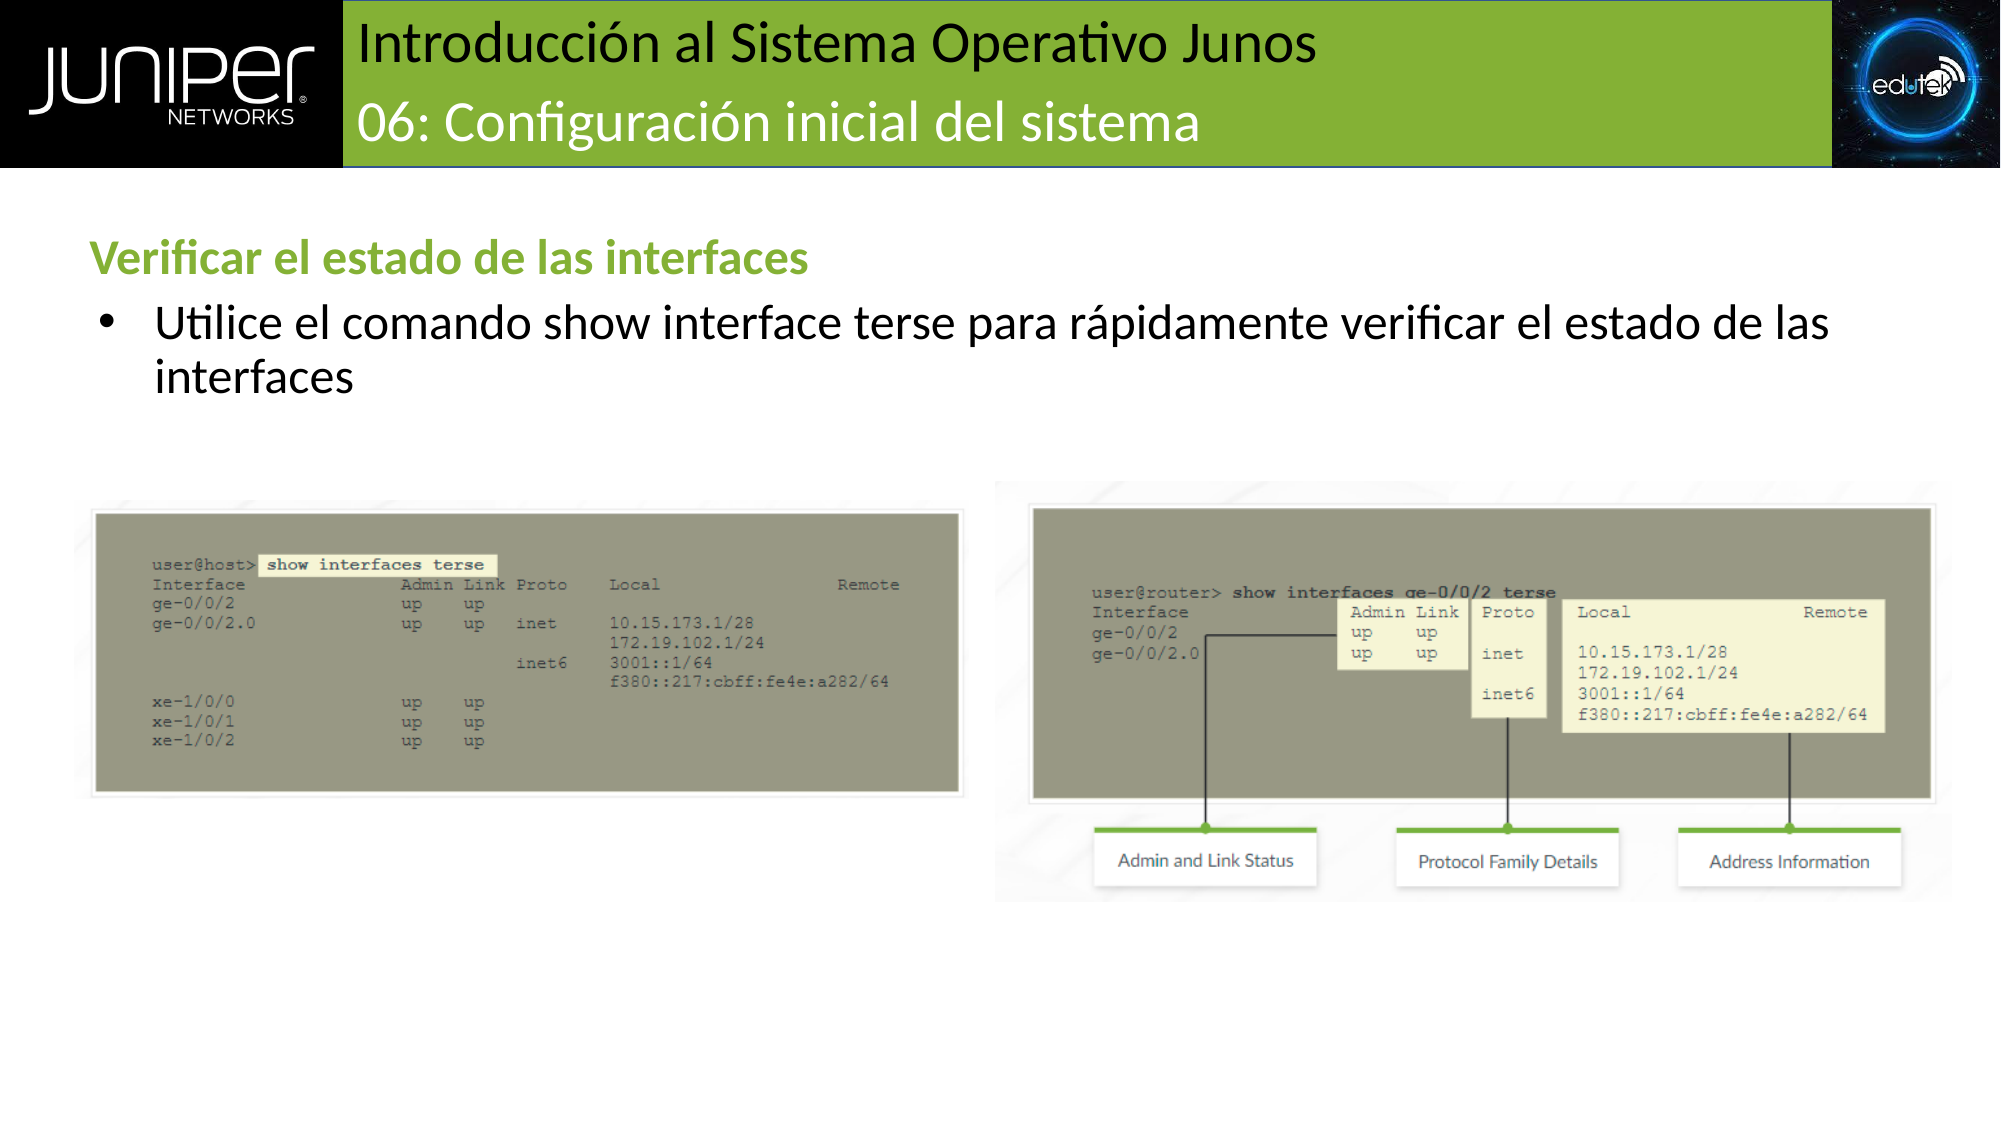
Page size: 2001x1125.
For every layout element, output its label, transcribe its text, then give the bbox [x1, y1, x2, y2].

picture [74, 499, 969, 799]
picture [0, 0, 343, 168]
title Introducción al Sistema Operativo Junos [342, 3, 2000, 84]
list Verificar el estado de las interfaces Utilice el comando show interface terse para rápidamente verificar el estado de las interfaces [74, 224, 1926, 938]
picture [995, 481, 1952, 902]
picture [1832, 84, 2000, 168]
list 06: Configuración inicial del sistema [342, 83, 1606, 168]
